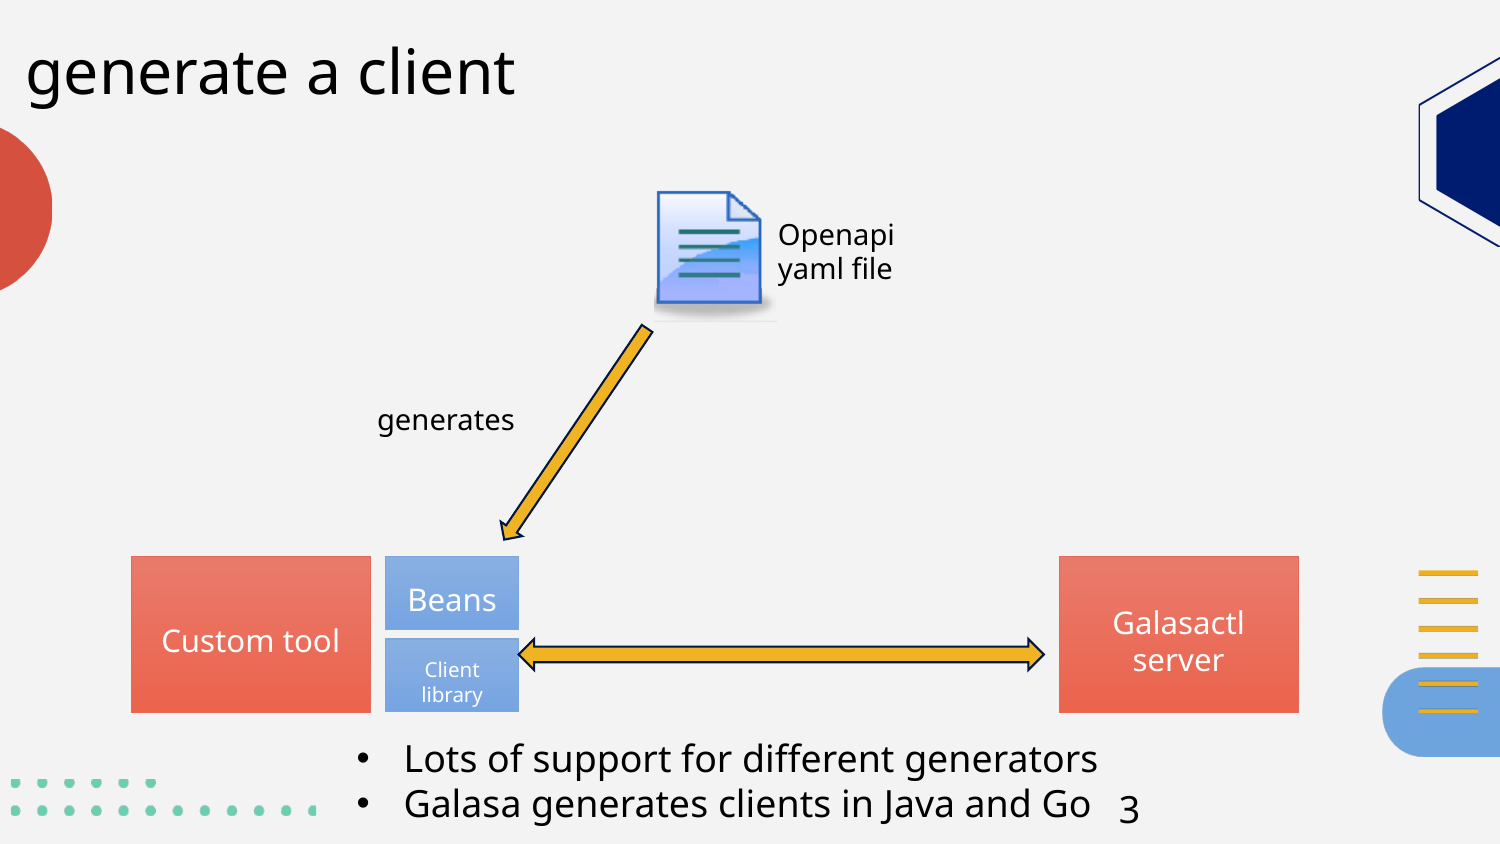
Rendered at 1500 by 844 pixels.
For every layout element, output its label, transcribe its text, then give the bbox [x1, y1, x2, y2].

title generate a client [25, 40, 1408, 206]
text_box [499, 323, 654, 541]
text_box Galasactl server [1059, 556, 1299, 713]
text_box Custom tool [131, 556, 371, 713]
text_box [517, 636, 1046, 673]
slide_number 3 [1114, 779, 1442, 824]
text_box Openapi yaml file [779, 208, 918, 293]
picture [654, 188, 779, 325]
text_box generates [362, 394, 530, 444]
text_box Client library [385, 638, 519, 712]
text_box Beans [385, 556, 519, 630]
text_box Lots of support for different generators Galasa generates clients in Java and Go [341, 727, 1114, 833]
picture [0, 119, 53, 299]
